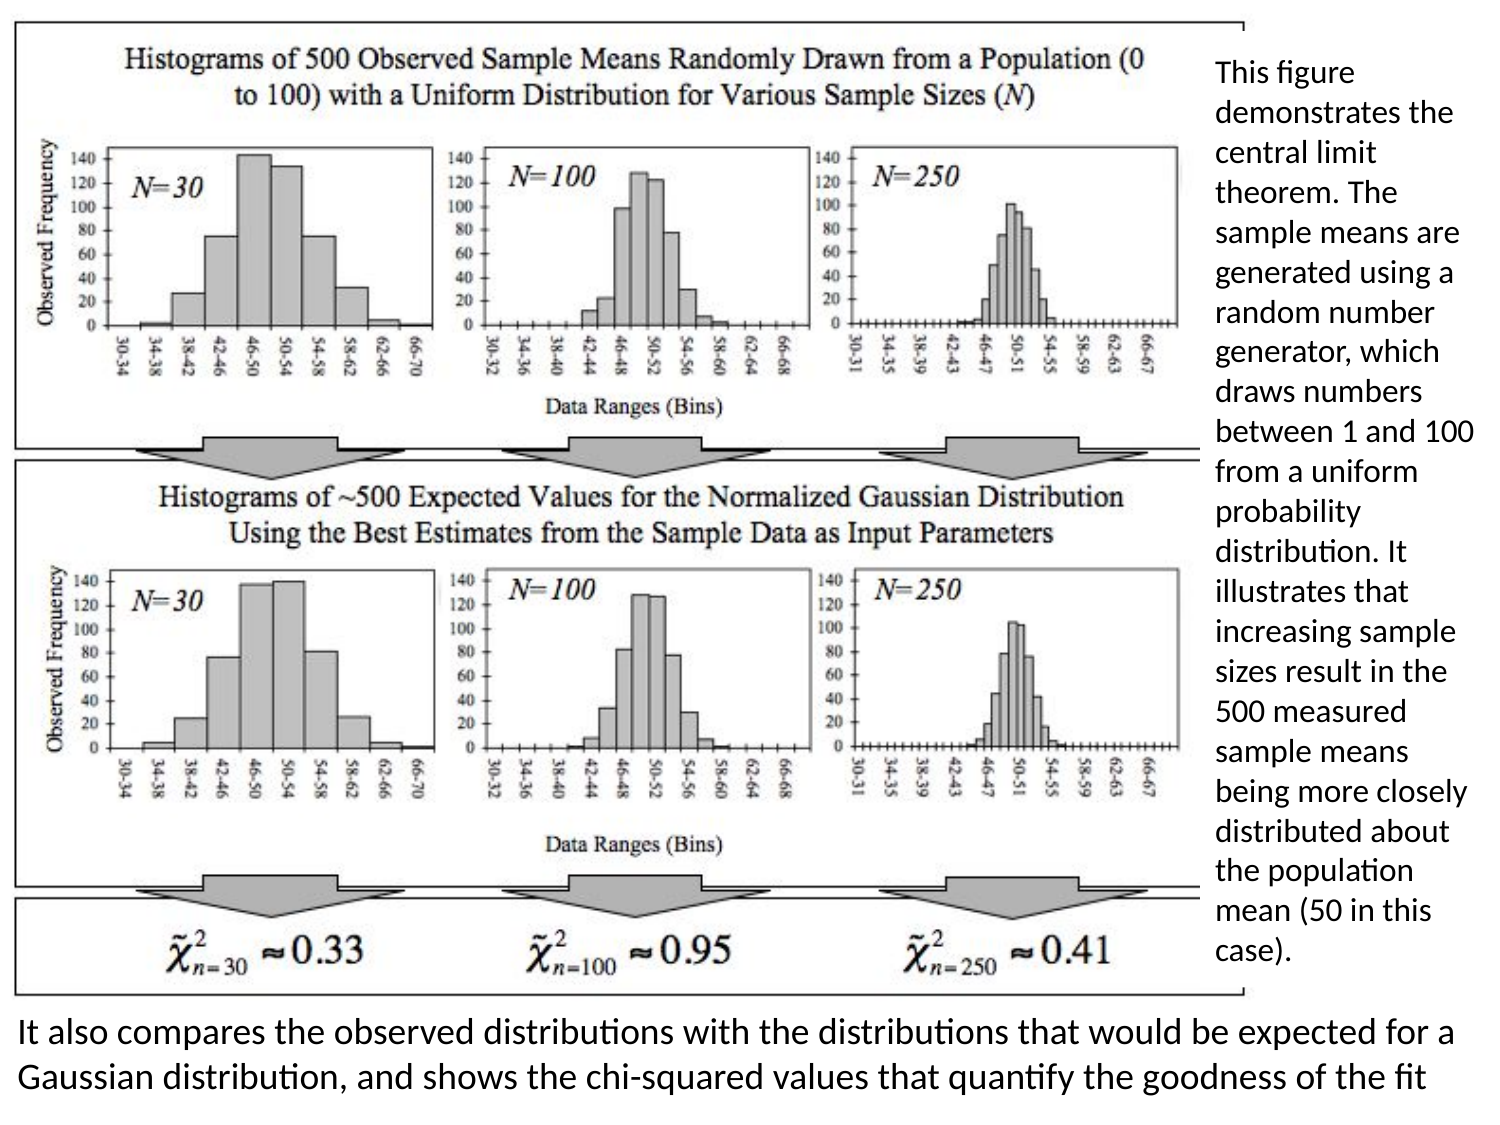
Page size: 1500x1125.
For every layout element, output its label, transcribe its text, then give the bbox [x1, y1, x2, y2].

picture [0, 0, 1264, 1019]
text_box It also compares the observed distributions with the distributions that would be expected for a Gaussian distribution, and shows the chi-squared values that quantify the goodness of the fit [2, 999, 1488, 1105]
title This figure demonstrates the central limit theorem. The sample means are generated using a random number generator, which draws numbers between 1 and 100 from a uniform probability distribution. It illustrates that increasing sample sizes result in the 500 measured sample means being more closely distributed about the population mean (50 in this case). [1269, 31, 1500, 988]
